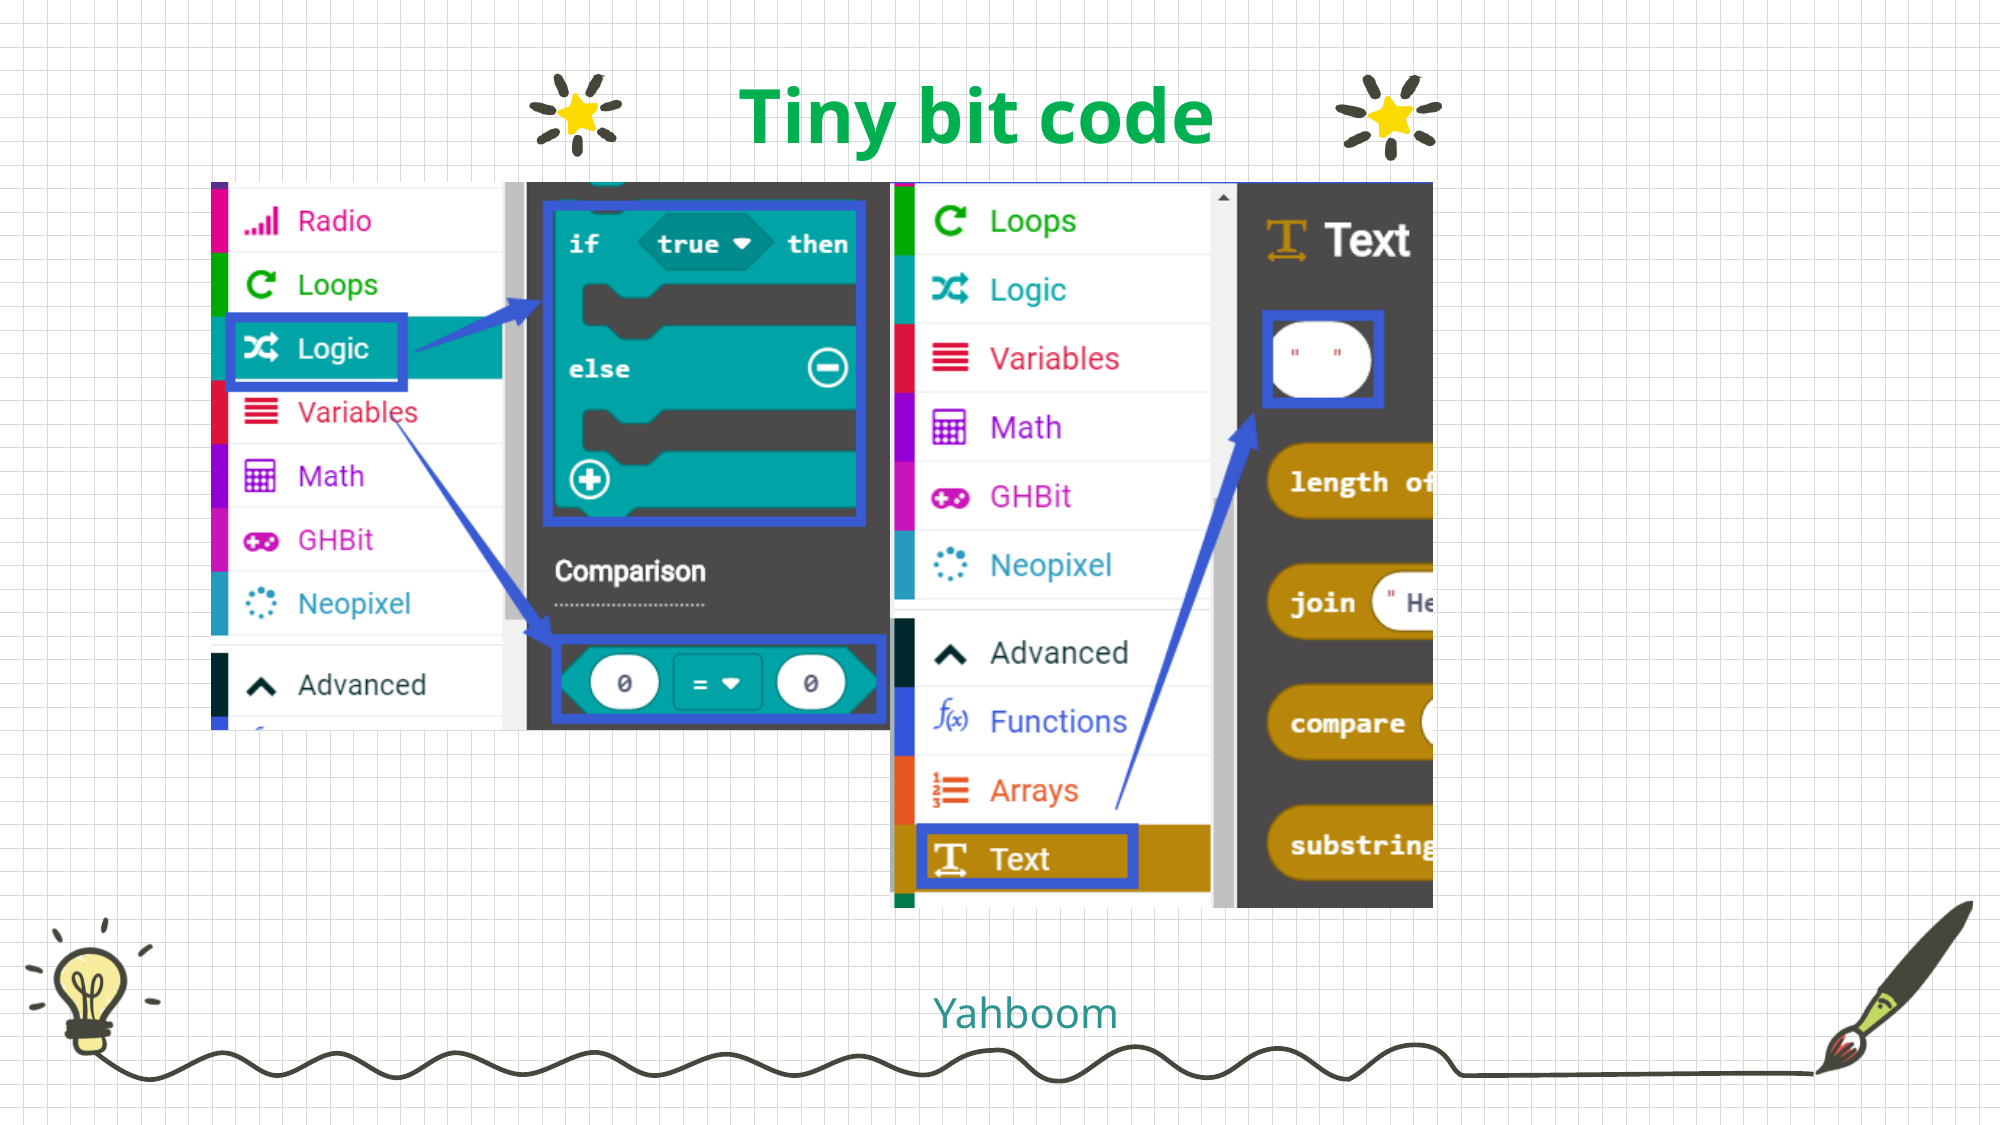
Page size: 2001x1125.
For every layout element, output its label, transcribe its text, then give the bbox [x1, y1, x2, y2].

picture [2, 893, 185, 1073]
picture [211, 182, 1433, 908]
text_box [1335, 74, 1442, 161]
text_box Tiny bit code [724, 60, 1231, 166]
text_box Yahboom [918, 979, 1162, 1045]
picture [1816, 894, 1973, 1081]
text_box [529, 73, 622, 157]
